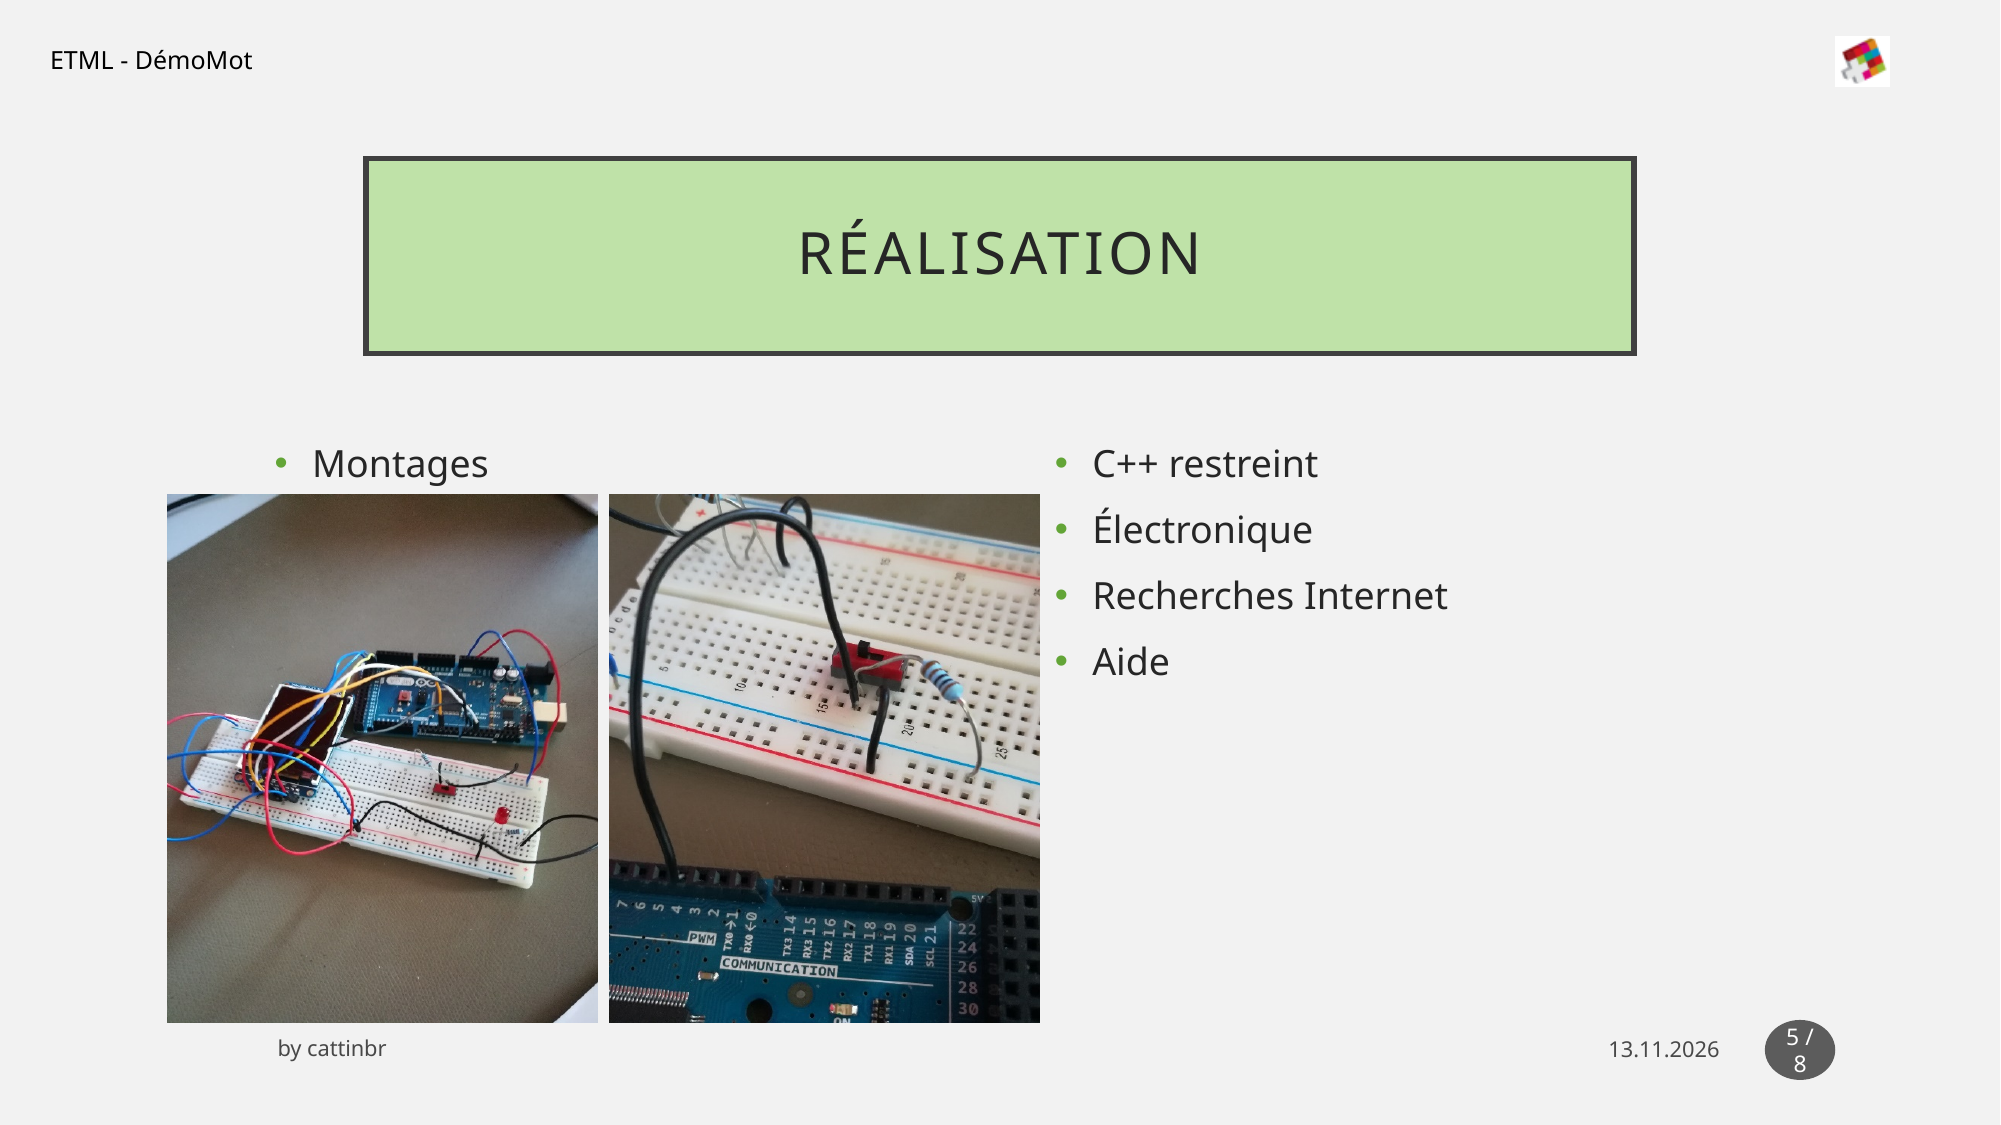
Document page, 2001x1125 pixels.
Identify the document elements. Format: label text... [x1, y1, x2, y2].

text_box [167, 494, 1040, 1023]
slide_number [1283, 1023, 1735, 1077]
text_box ETML - DémoMot [35, 36, 403, 82]
slide_number 5 / 8 [1764, 1019, 1836, 1080]
picture [1835, 36, 1890, 87]
list Montages [259, 432, 961, 494]
title Réalisation [363, 156, 1637, 356]
footer by cattinbr [262, 1023, 1231, 1076]
list C++ restreint Électronique Recherches Internet Aide [1039, 432, 1741, 942]
